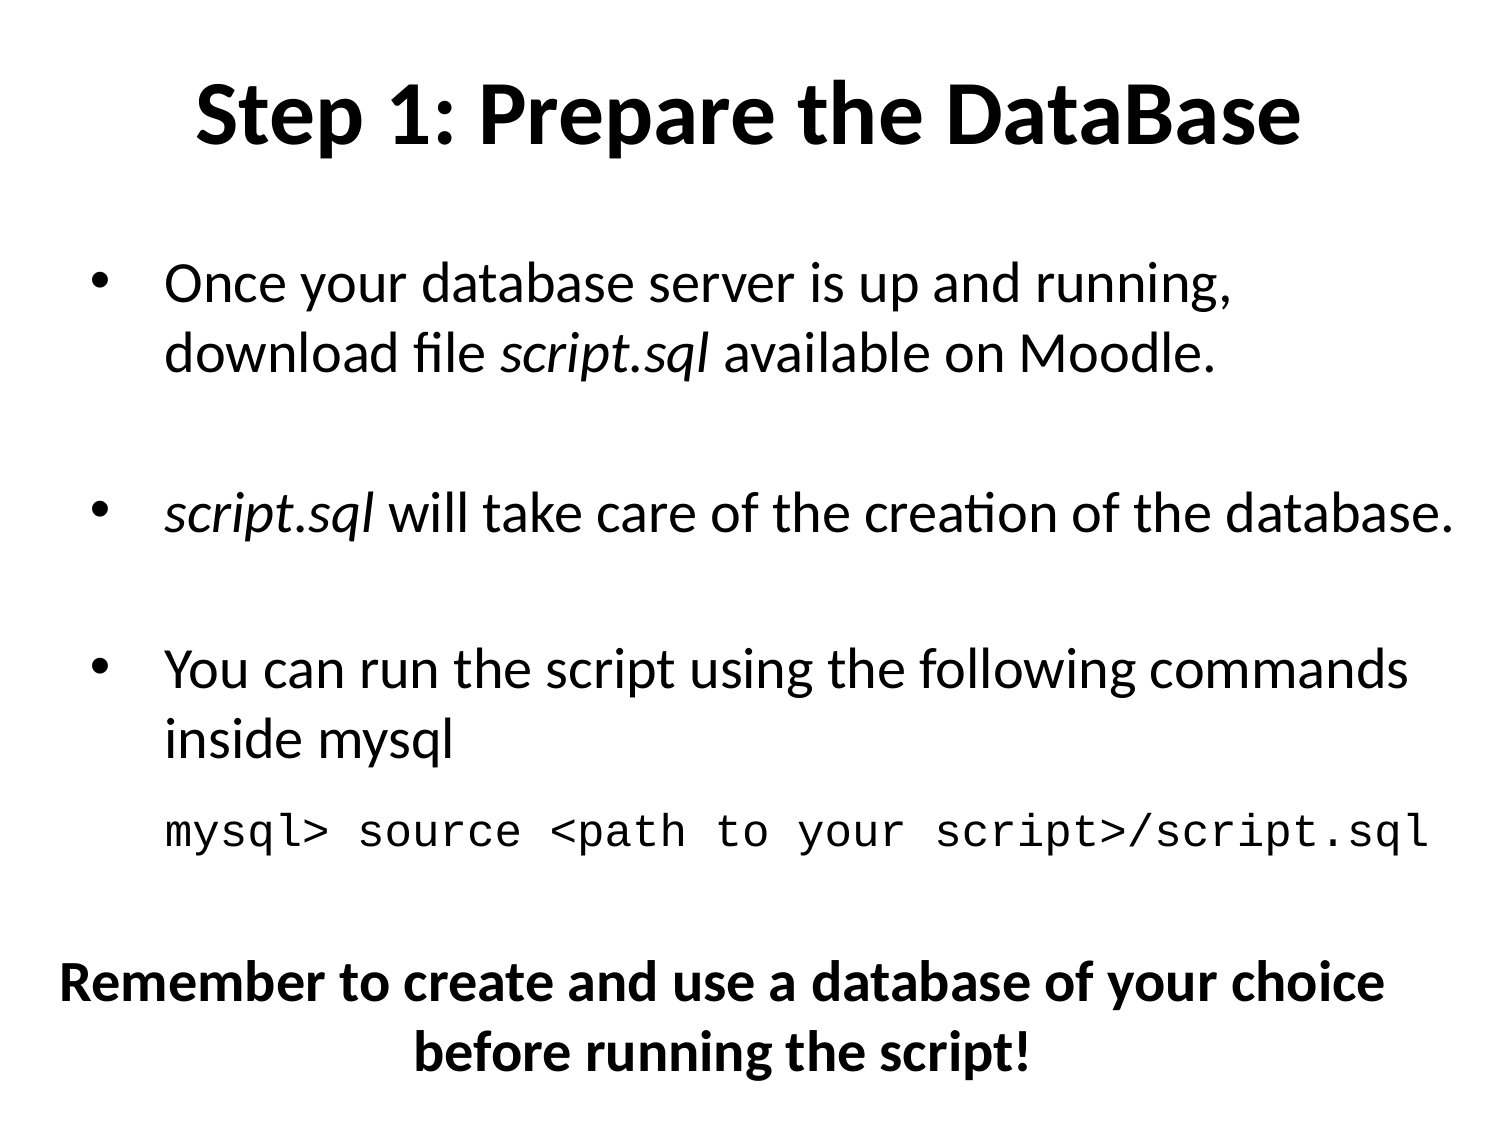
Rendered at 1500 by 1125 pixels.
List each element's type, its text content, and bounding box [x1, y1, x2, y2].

text_box Remember to create and use a database of your choice before running the script! [21, 936, 1425, 1091]
text_box Step 1: Prepare the DataBase [74, 14, 1425, 202]
text_box Once your database server is up and running, download file script.sql available on Moodle. [74, 236, 1479, 392]
text_box You can run the script using the following commands inside mysql mysql> source <path to your script>/script.sql [74, 623, 1479, 933]
text_box script.sql will take care of the creation of the database. [74, 466, 1479, 622]
